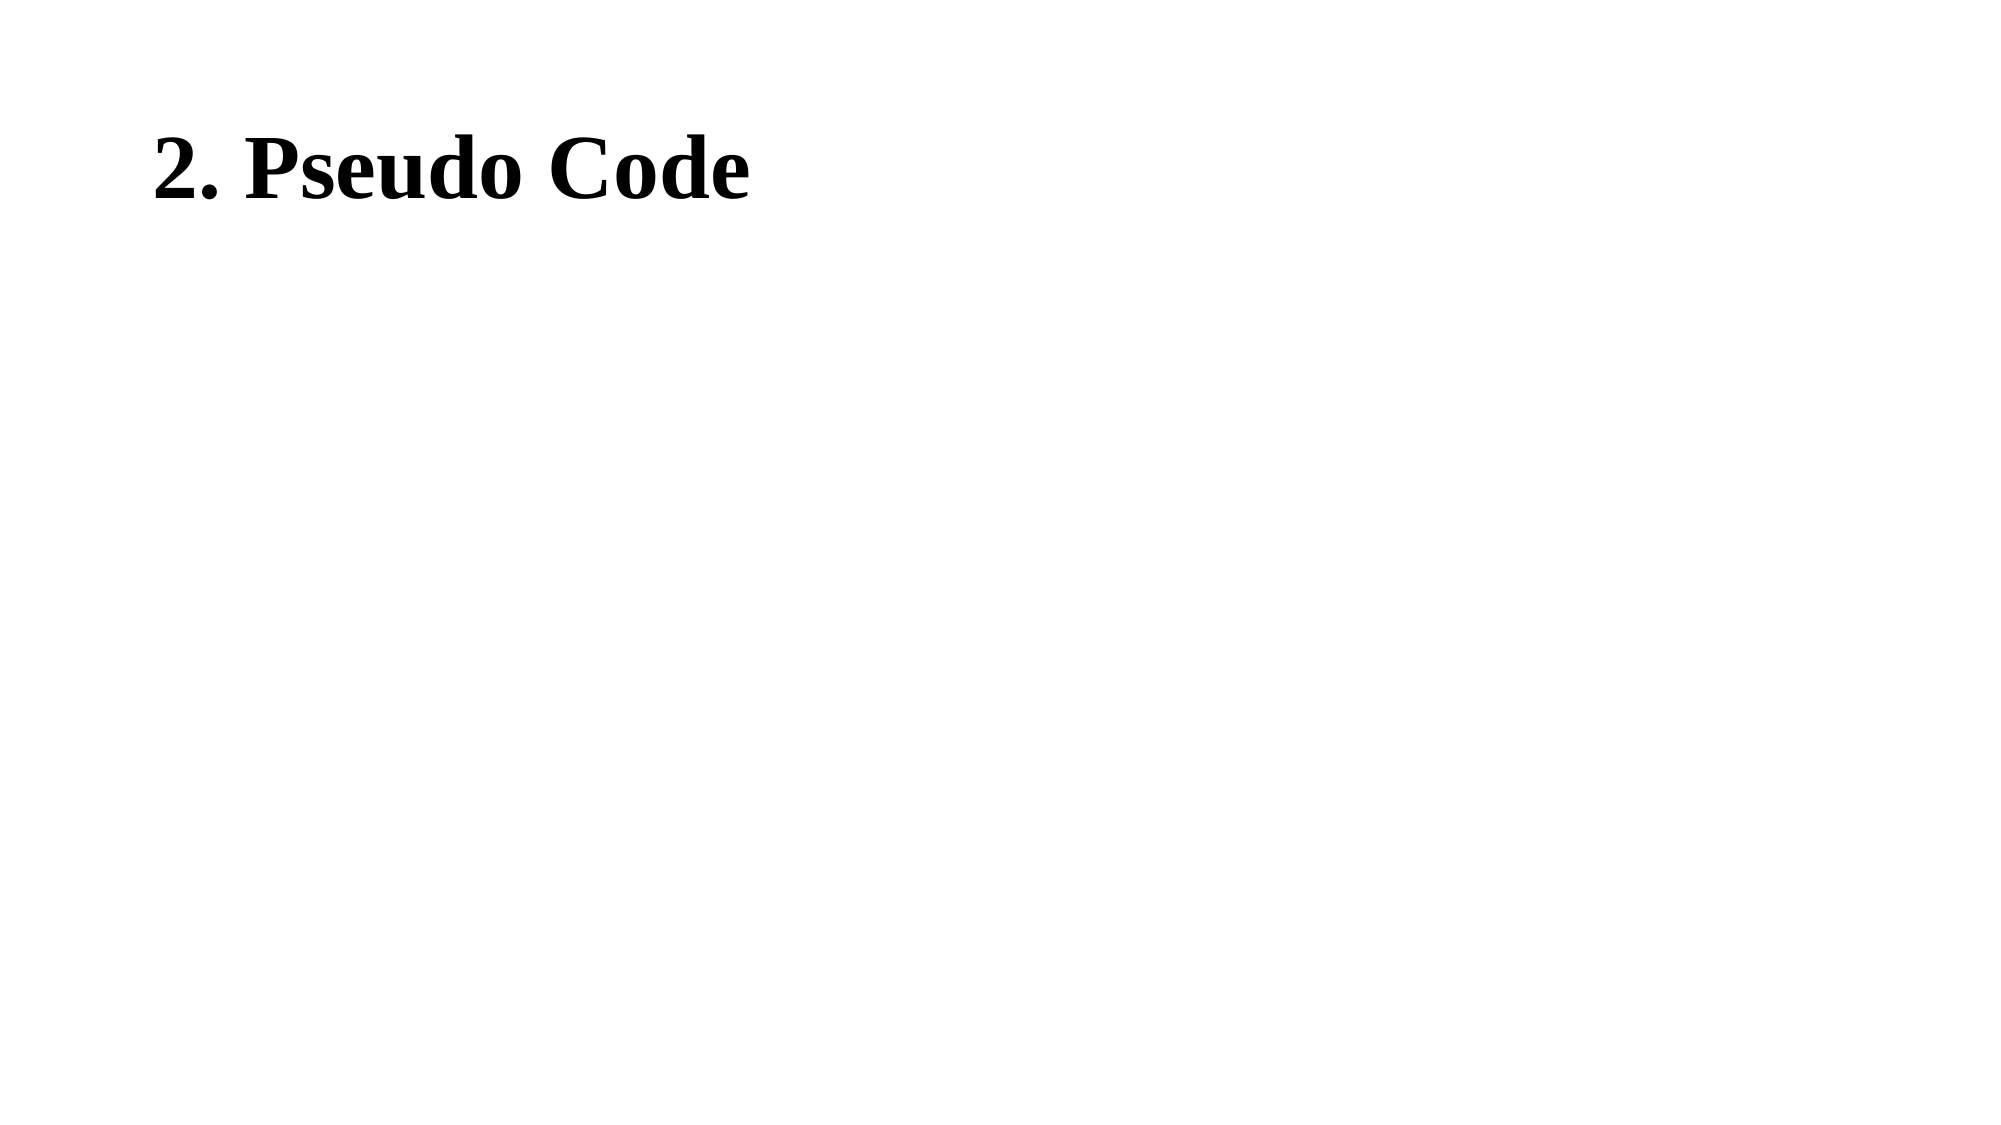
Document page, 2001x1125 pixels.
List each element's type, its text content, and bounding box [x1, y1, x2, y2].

title 2. Pseudo Code [137, 59, 1863, 278]
